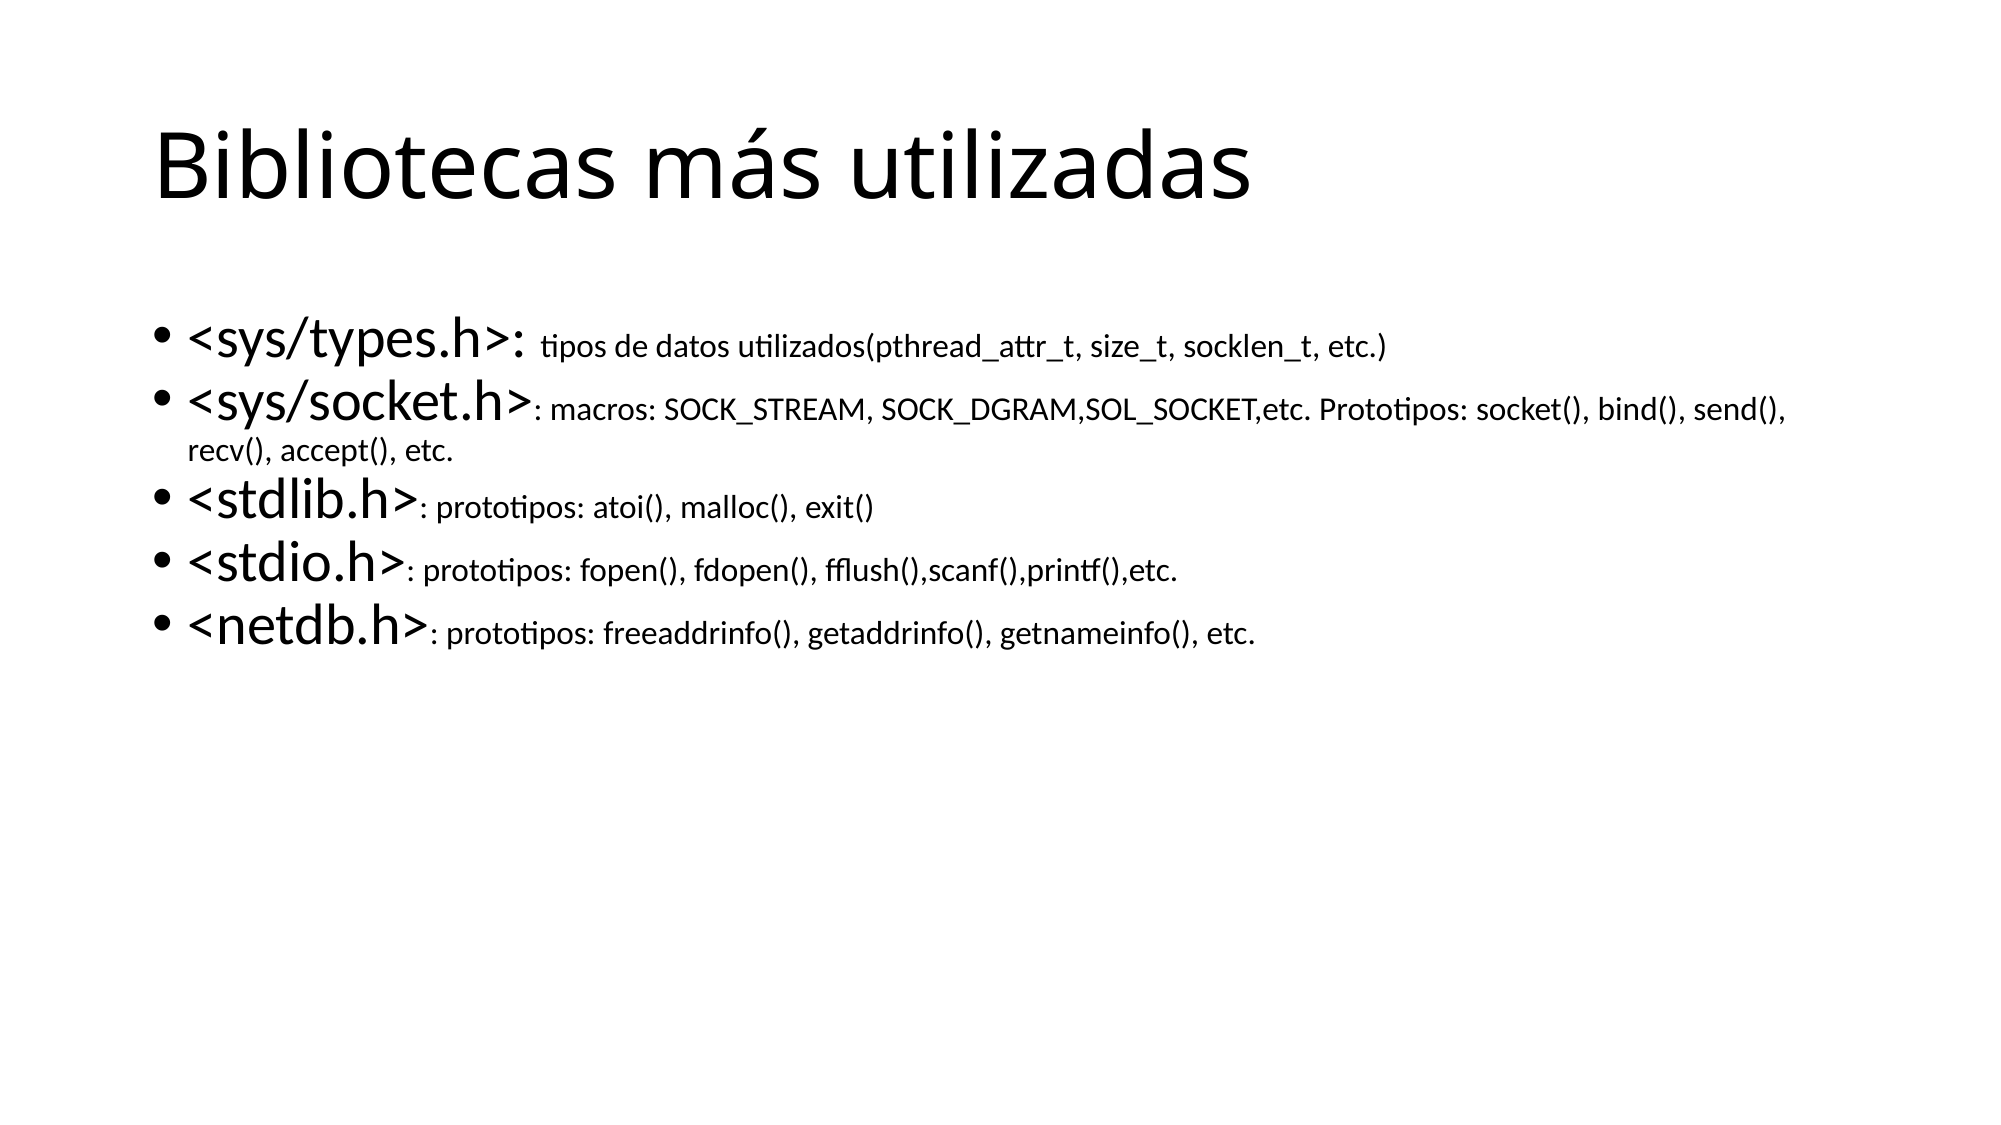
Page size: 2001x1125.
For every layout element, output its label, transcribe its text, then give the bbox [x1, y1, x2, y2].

text_box Bibliotecas más utilizadas [137, 59, 1863, 277]
text_box <sys/types.h>: tipos de datos utilizados(pthread_attr_t, size_t, socklen_t, etc.) <sys/socket.h>: macros: SOCK_STREAM, SOCK_DGRAM,SOL_SOCKET,etc. Prototipos: socket(), bind(), send(), recv(), accept(), etc. <stdlib.h>: prototipos: atoi(), malloc(), exit() <stdio.h>: prototipos: fopen(), fdopen(), fflush(),scanf(),printf(),etc. <netdb.h>: prototipos: freeaddrinfo(), getaddrinfo(), getnameinfo(), etc. [137, 299, 1863, 1013]
